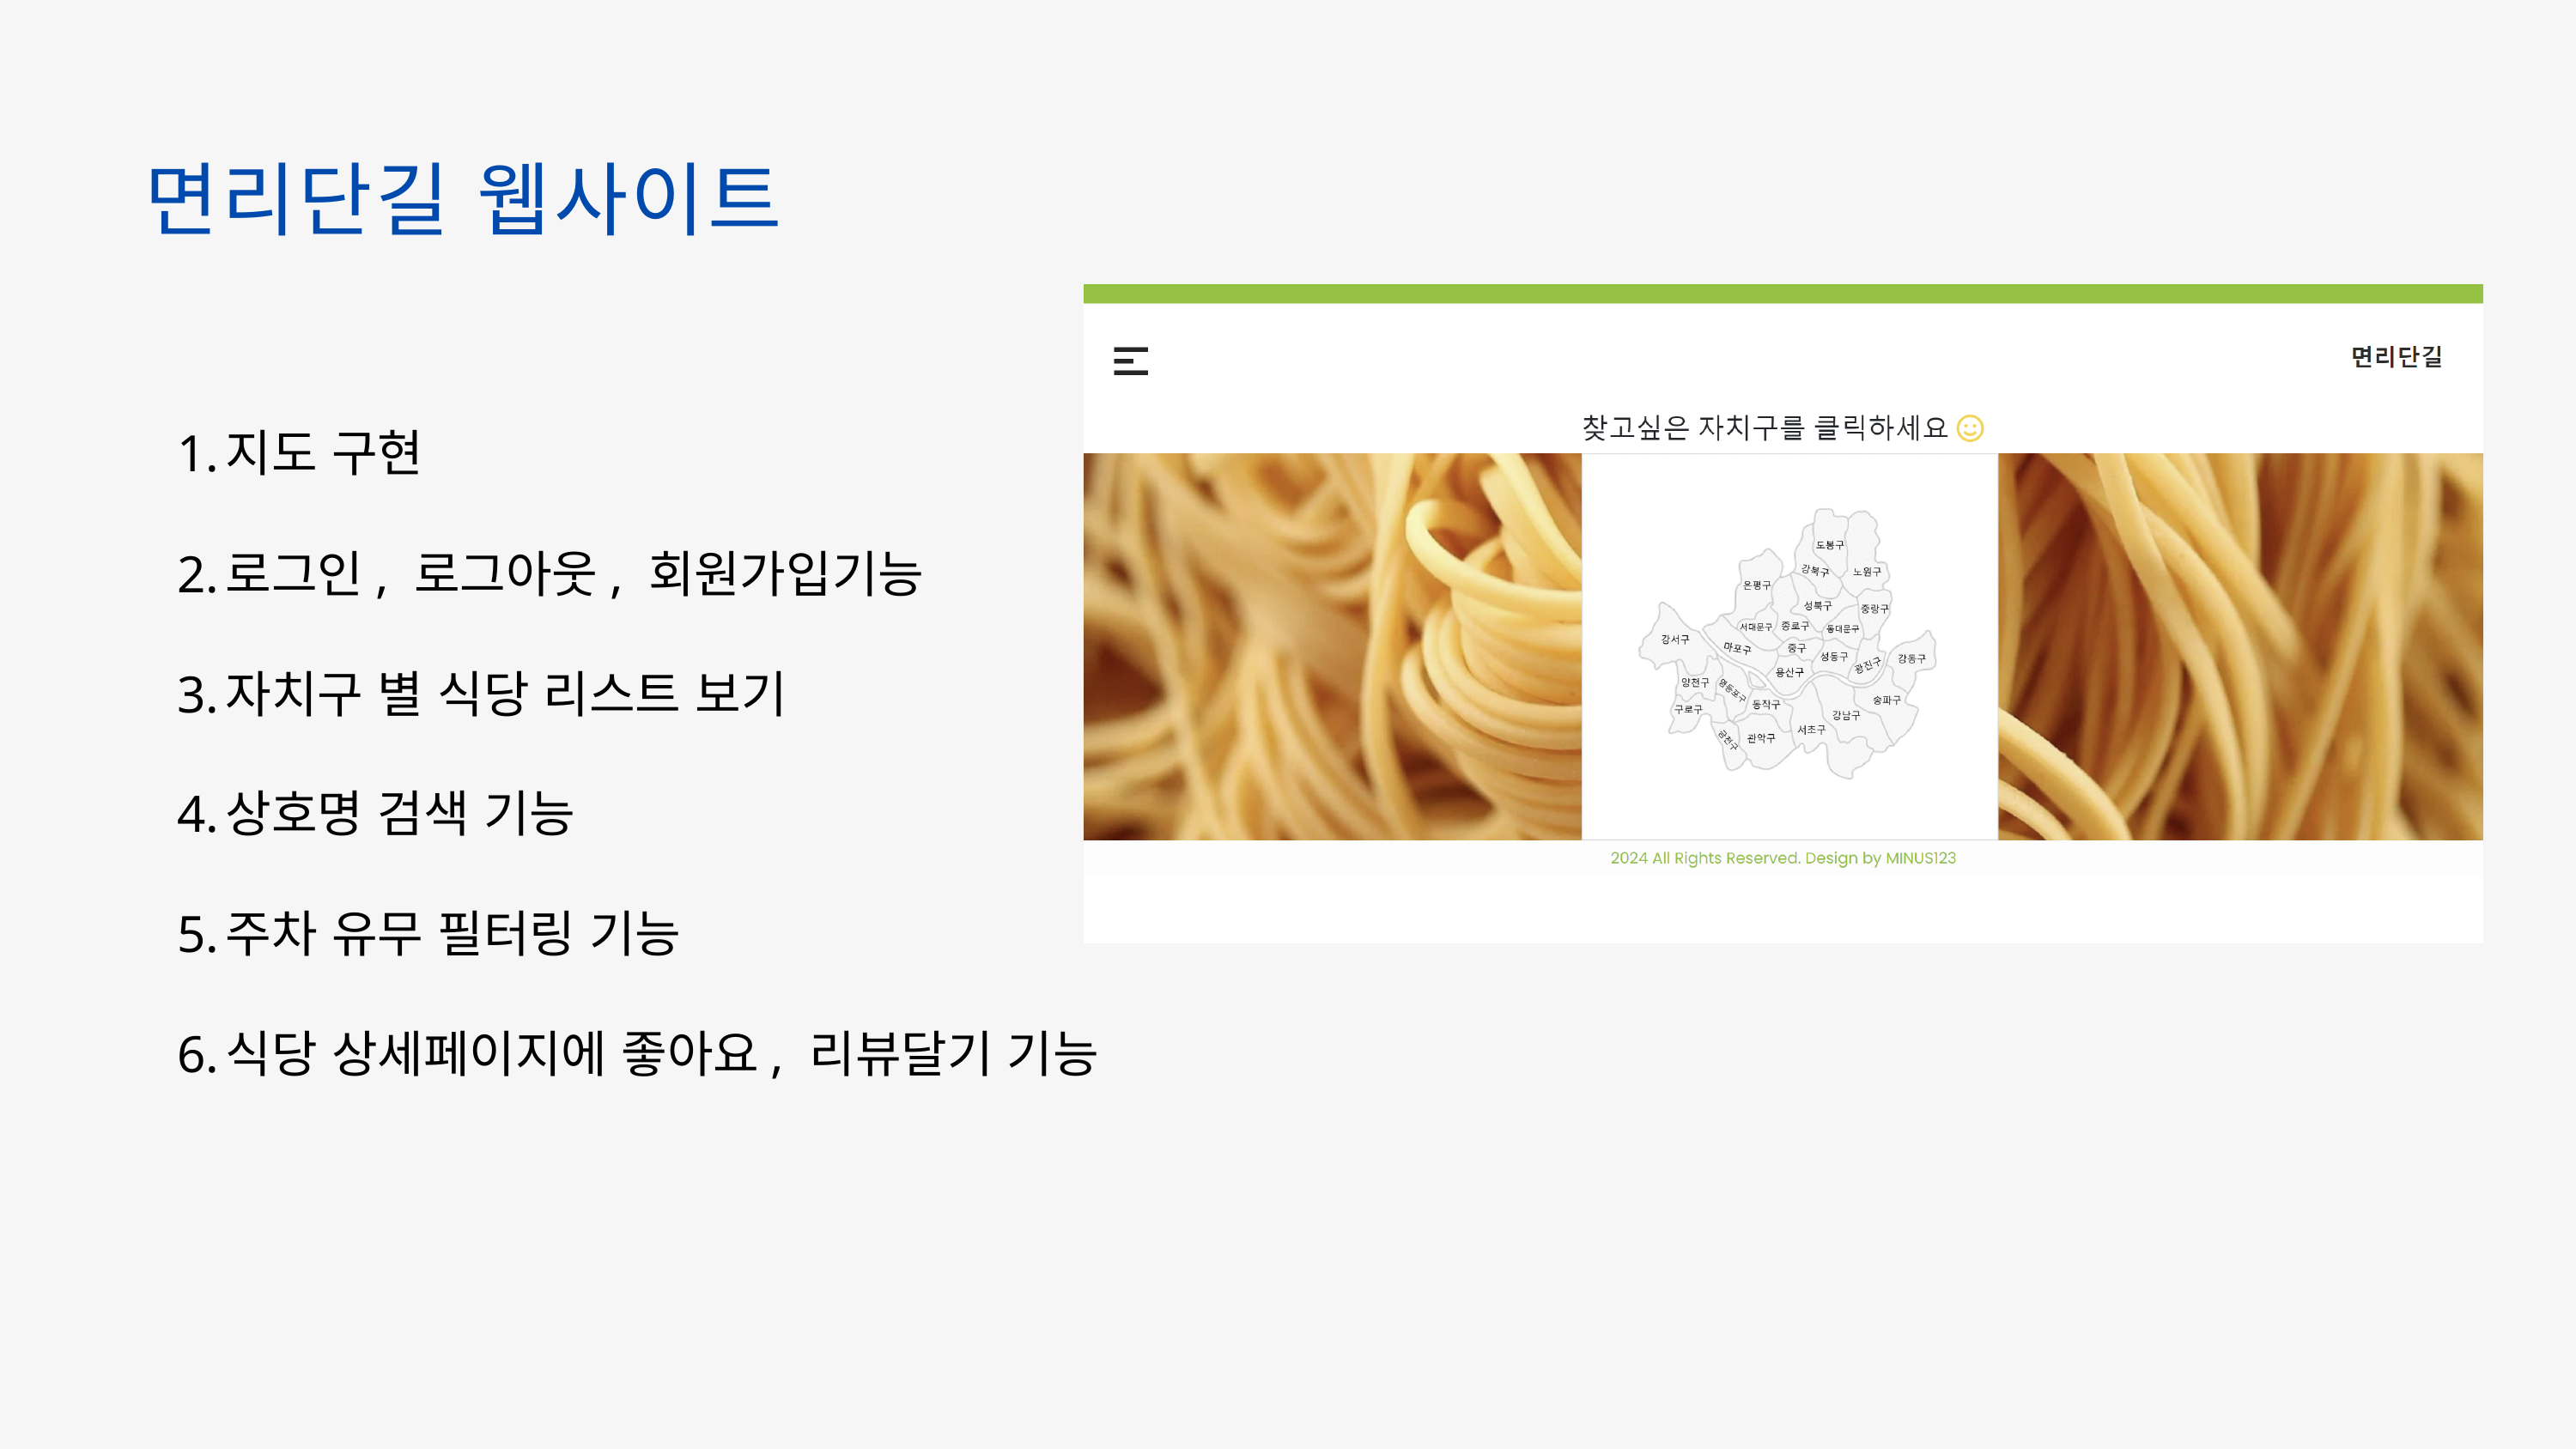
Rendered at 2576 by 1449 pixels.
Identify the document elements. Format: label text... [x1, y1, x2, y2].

picture [1084, 283, 2484, 943]
text_box 면리단길 웹사이트 [144, 132, 1033, 246]
text_box 지도 구현 로그인, 로그아웃, 회원가입기능 자치구 별 식당 리스트 보기 상호명 검색 기능 주차 유무 필터링 기능 식당 상세페이지에 좋아요, 리뷰달기 기능 [164, 415, 1936, 1128]
